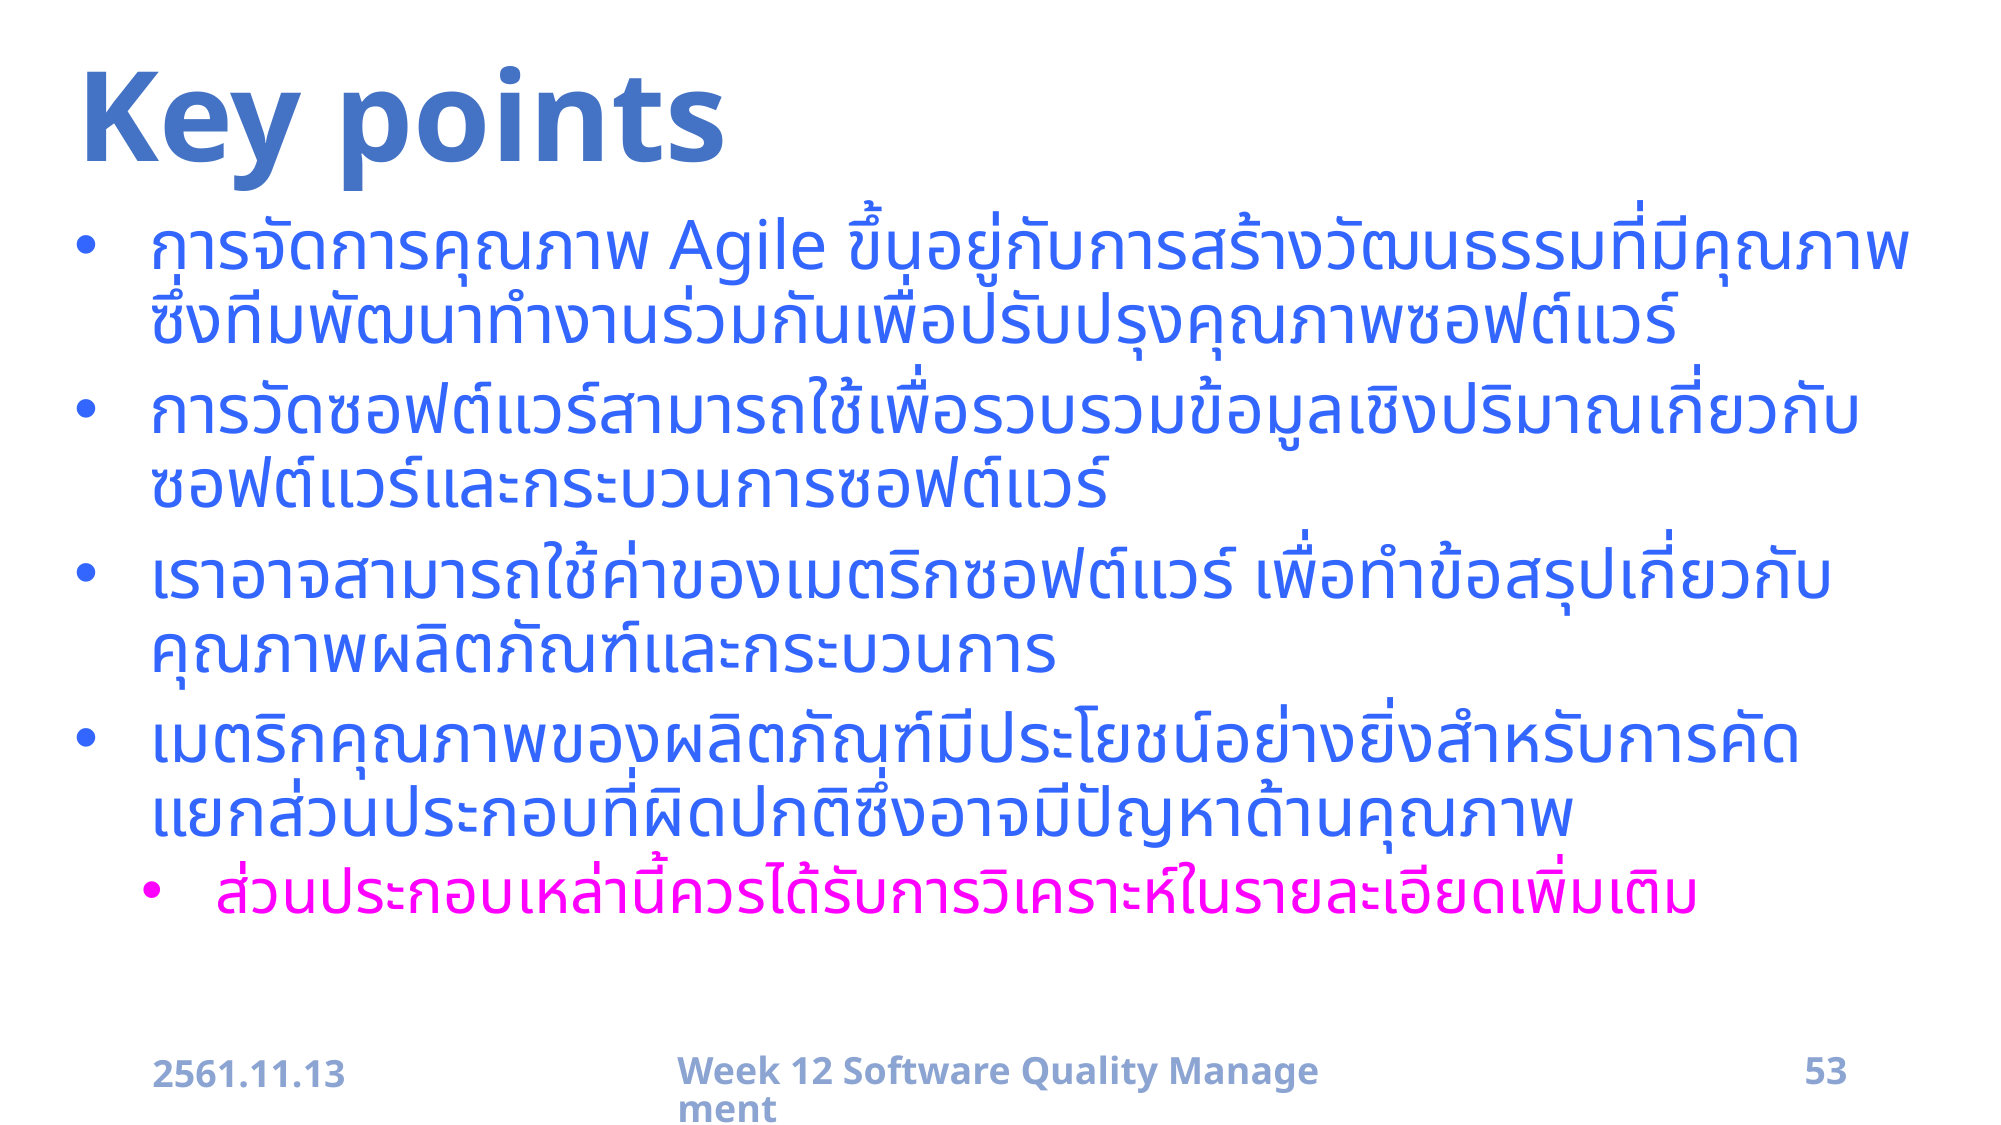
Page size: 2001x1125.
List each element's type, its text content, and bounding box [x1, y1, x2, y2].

slide_number 53 [1412, 1042, 1863, 1103]
title Key points [61, 39, 1932, 204]
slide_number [137, 1042, 588, 1103]
footer Week 12 Software Quality Management [662, 1042, 1338, 1103]
list การจัดการคุณภาพ Agile ขึ้นอยู่กับการสร้างวัฒนธรรมที่มีคุณภาพ ซึ่งทีมพัฒนาทำงานร่วมกันเพื่อปรับปรุงคุณภาพซอฟต์แวร์ การวัดซอฟต์แวร์สามารถใช้เพื่อรวบรวมข้อมูลเชิงปริมาณเกี่ยวกับซอฟต์แวร์และกระบวนการซอฟต์แวร์ เราอาจสามารถใช้ค่าของเมตริกซอฟต์แวร์ เพื่อทำข้อสรุปเกี่ยวกับคุณภาพผลิตภัณฑ์และกระบวนการ เมตริกคุณภาพของผลิตภัณฑ์มีประโยชน์อย่างยิ่งสำหรับการคัดแยกส่วนประกอบที่ผิดปกติซึ่งอาจมีปัญหาด้านคุณภาพ ส่วนประกอบเหล่านี้ควรได้รับการวิเคราะห์ในรายละเอียดเพิ่มเติม [59, 203, 1930, 1014]
